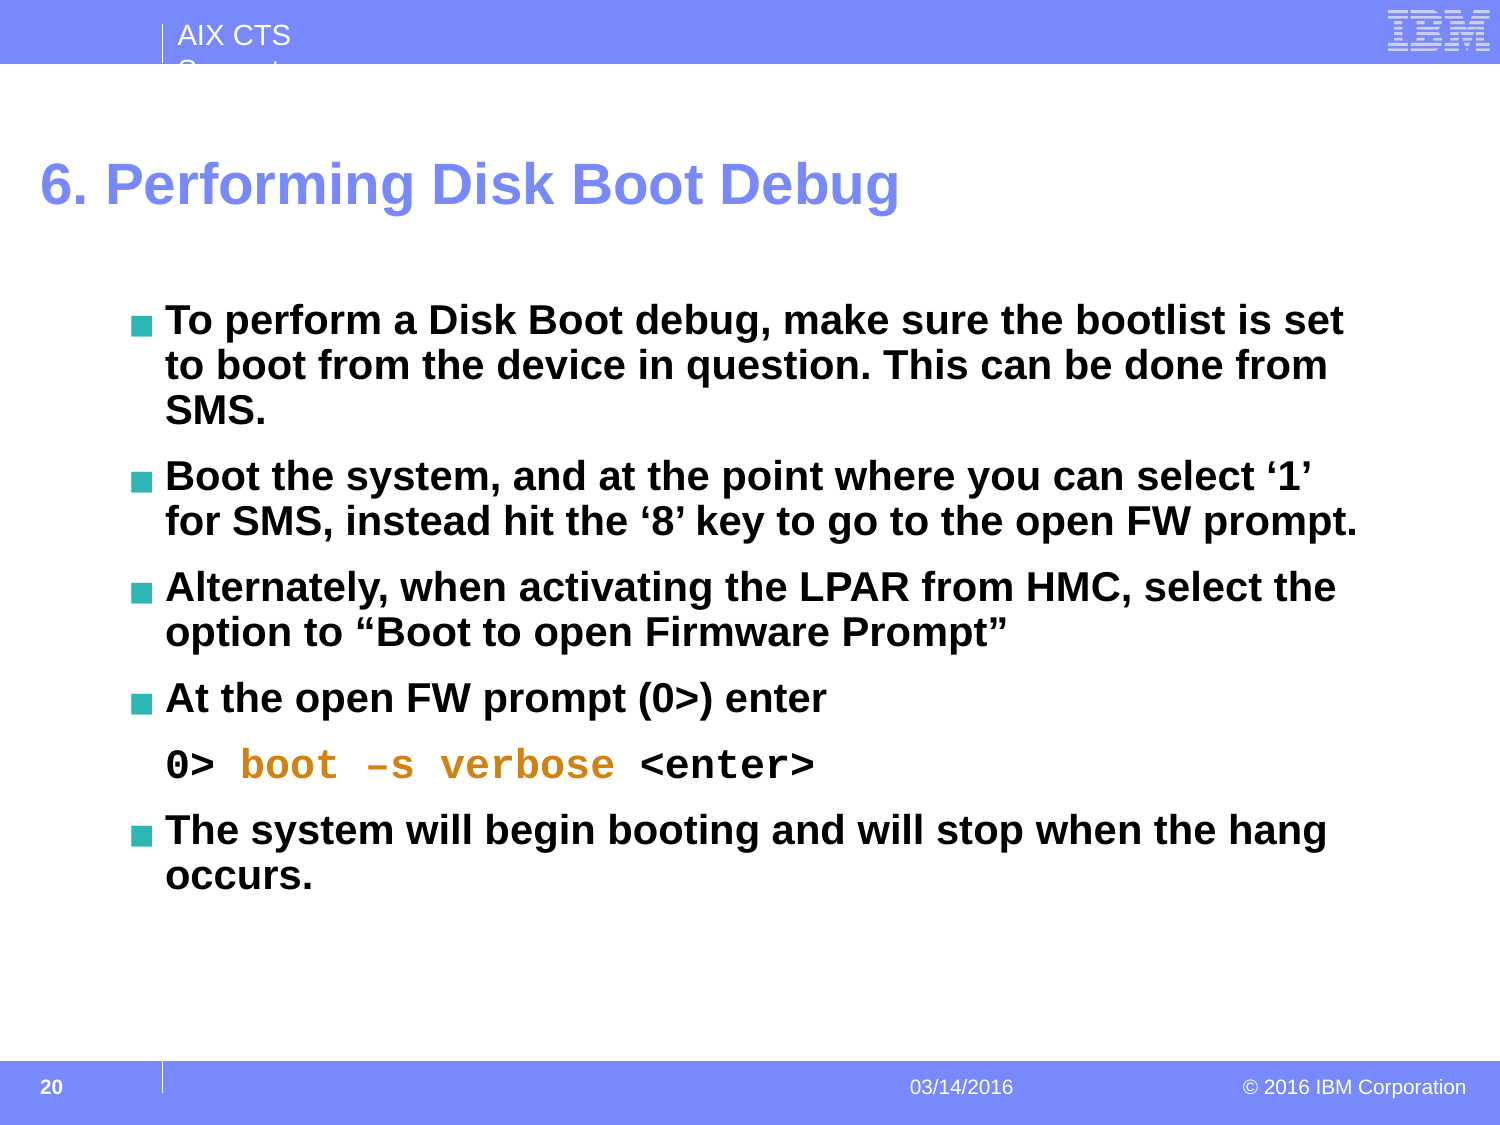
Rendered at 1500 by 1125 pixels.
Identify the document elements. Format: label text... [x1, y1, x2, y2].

text_box 03/14/2016 [894, 1066, 1215, 1107]
picture [1388, 10, 1491, 51]
text_box ‹#› [25, 1066, 191, 1119]
title 6. Performing Disk Boot Debug [25, 142, 1378, 225]
list To perform a Disk Boot debug, make sure the bootlist is set to boot from the device in question. This can be done from SMS. Boot the system, and at the point where you can select ‘1’ for SMS, instead hit the ‘8’ key to go to the open FW prompt. Alternately, when activating the LPAR from HMC, select the option to “Boot to open Firmware Prompt” At the open FW prompt (0>) enter 0> boot –s verbose <enter> The system will begin booting and will stop when the hang occurs. [112, 291, 1388, 932]
